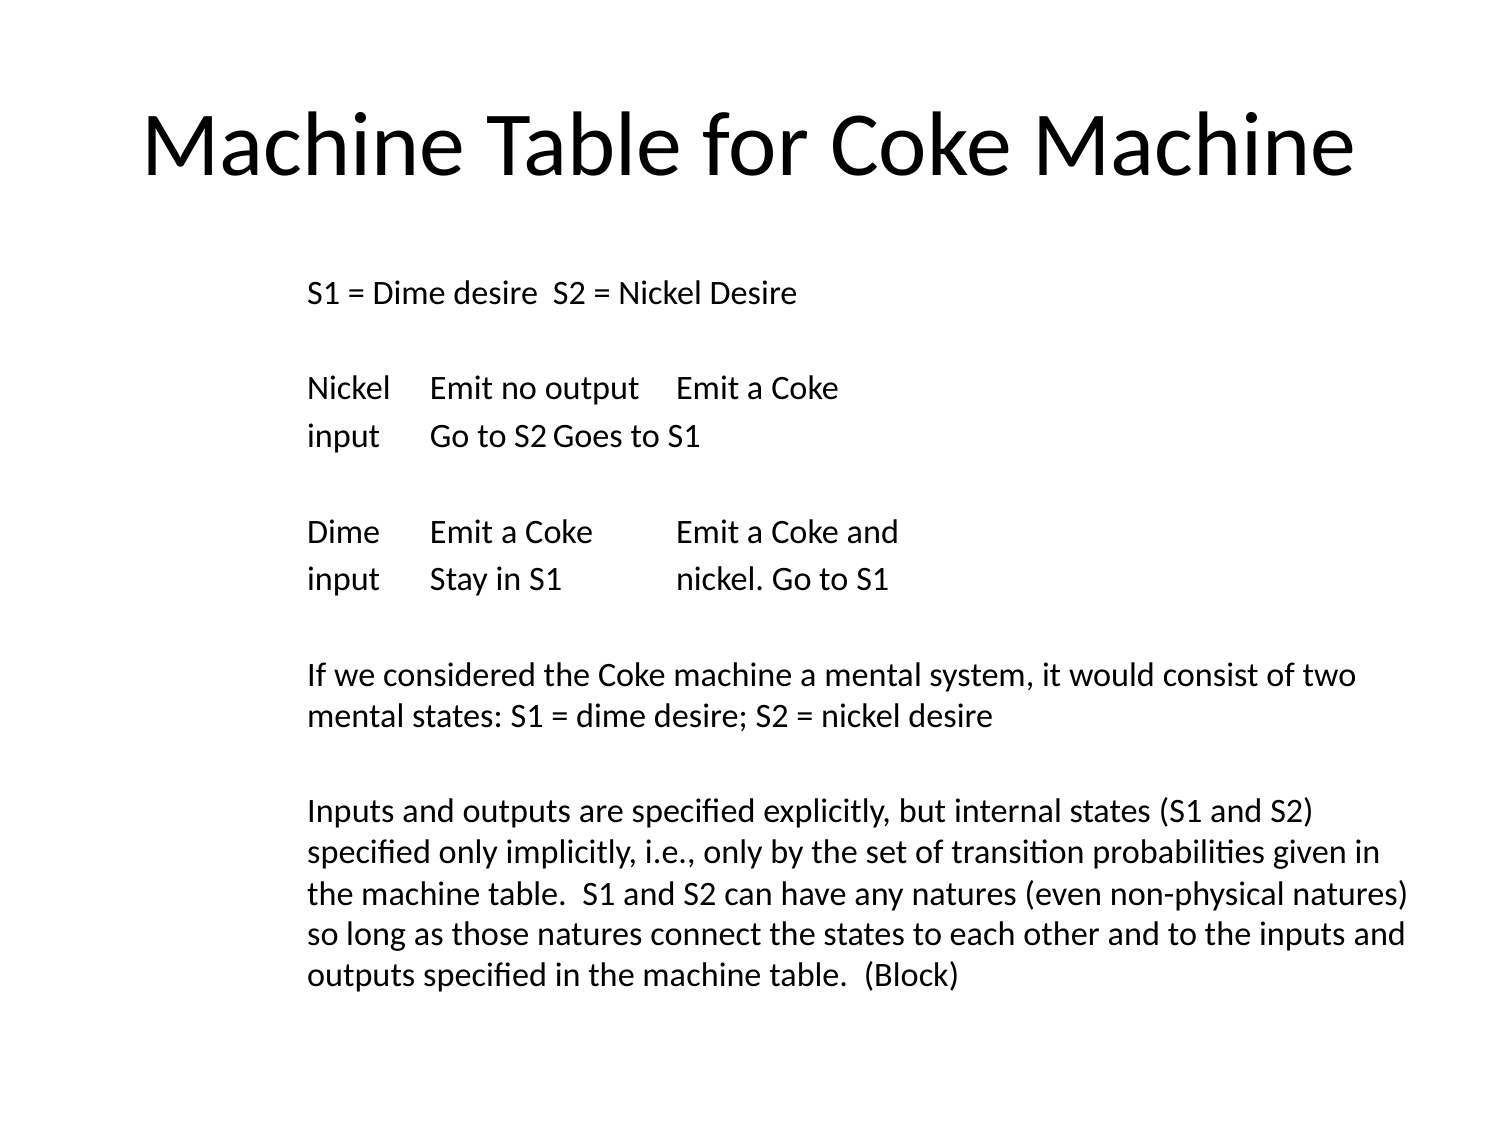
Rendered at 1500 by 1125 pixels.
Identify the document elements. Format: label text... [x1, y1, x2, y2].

title Machine Table for Coke Machine [75, 45, 1425, 233]
list S1 = Dime desire S2 = Nickel Desire Nickel Emit no output Emit a Coke input Go to S2 Goes to S1 Dime Emit a Coke Emit a Coke and input Stay in S1 nickel. Go to S1 If we considered the Coke machine a mental system, it would consist of two mental states: S1 = dime desire; S2 = nickel desire Inputs and outputs are specified explicitly, but internal states (S1 and S2) specified only implicitly, i.e., only by the set of transition probabilities given in the machine table. S1 and S2 can have any natures (even non-physical natures) so long as those natures connect the states to each other and to the inputs and outputs specified in the machine table. (Block) [75, 262, 1425, 1005]
